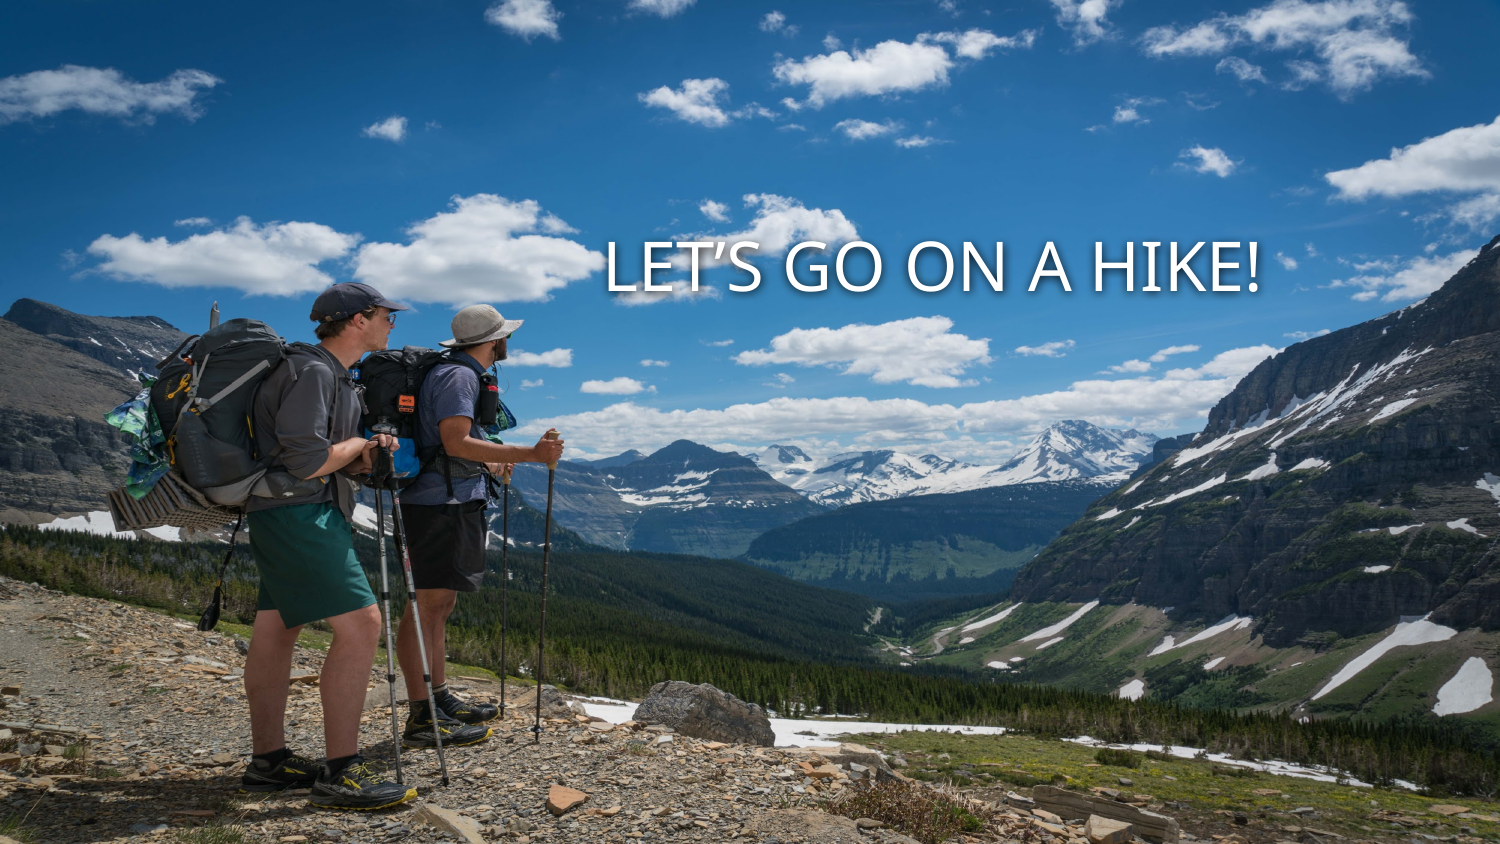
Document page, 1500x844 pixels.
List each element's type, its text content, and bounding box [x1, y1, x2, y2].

title LET’S GO ON A HIKE! [587, 206, 1380, 320]
picture [0, 0, 1500, 844]
